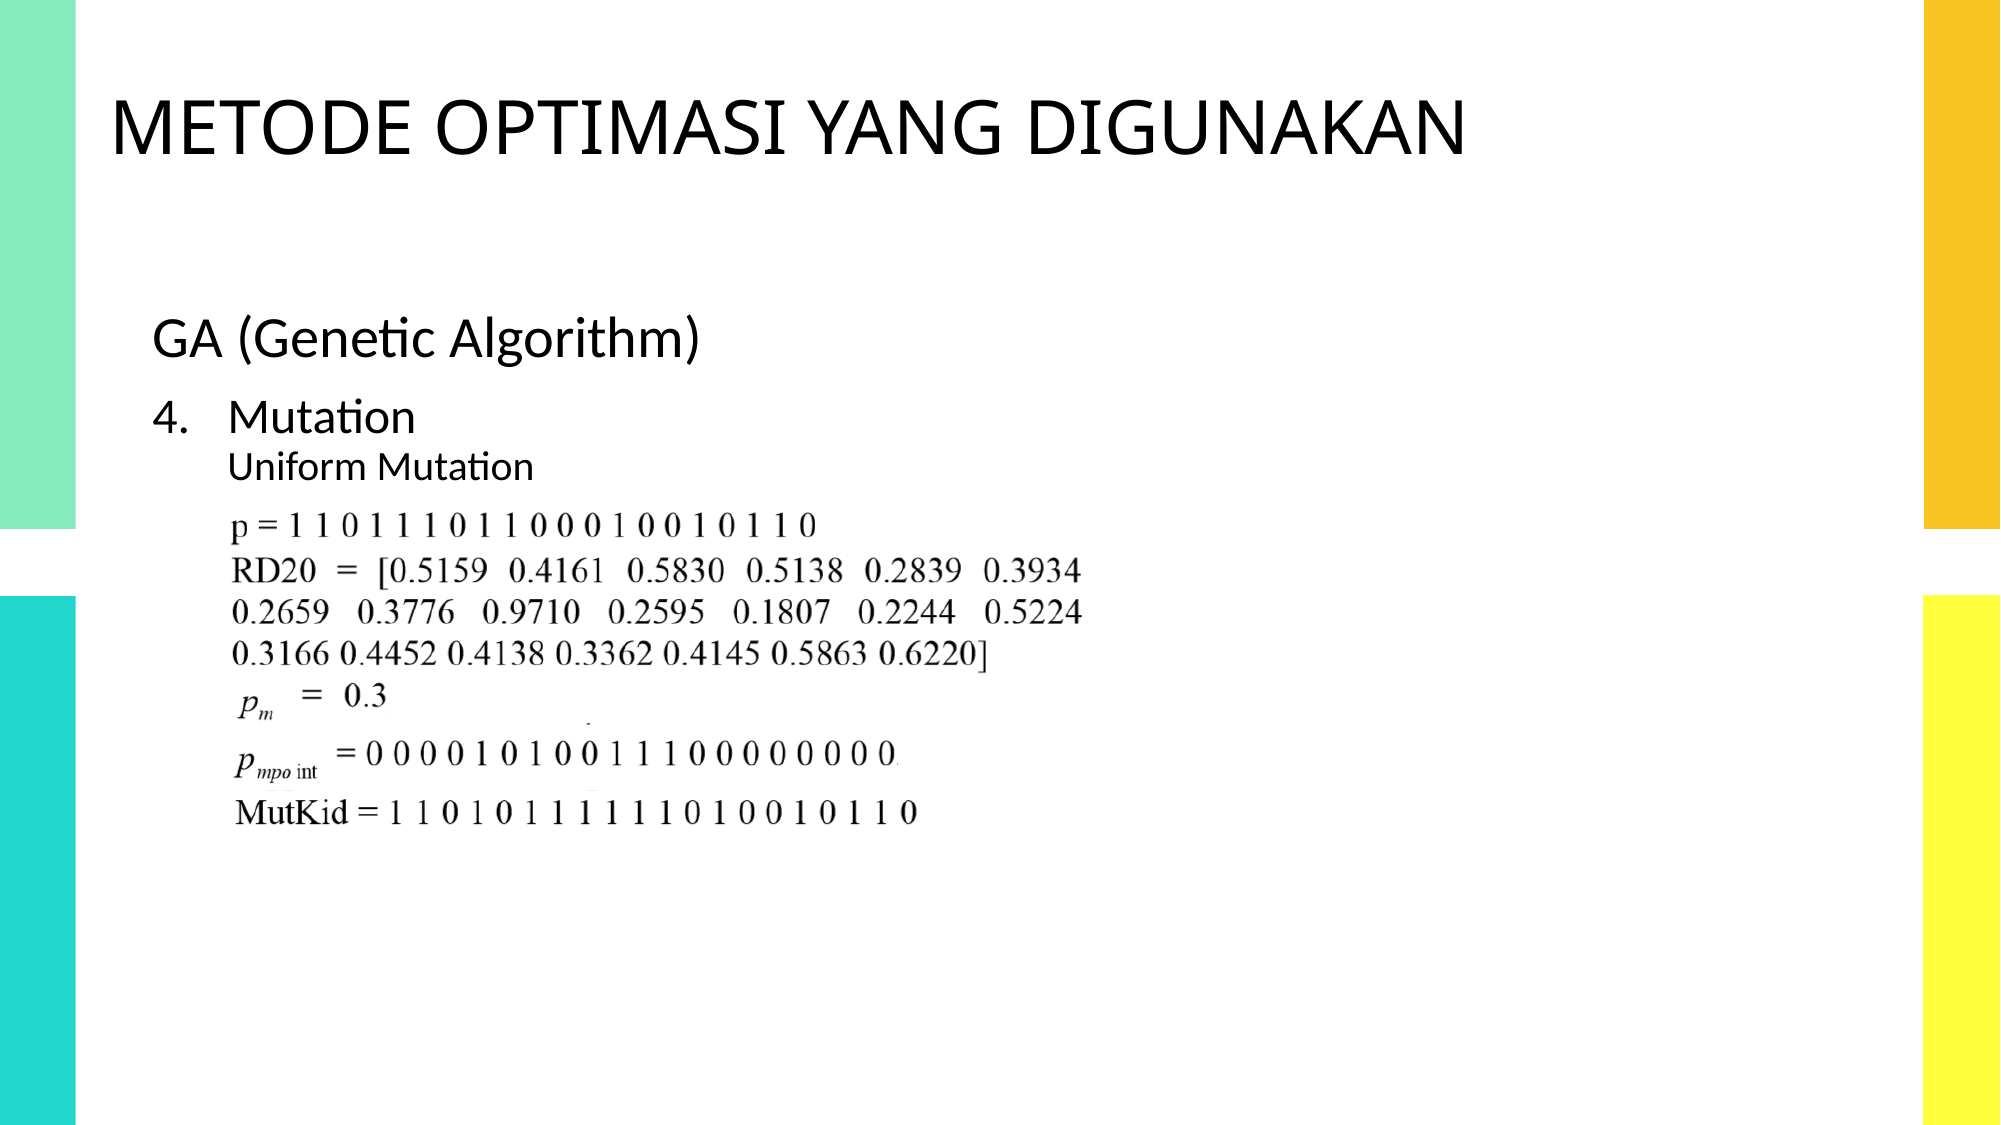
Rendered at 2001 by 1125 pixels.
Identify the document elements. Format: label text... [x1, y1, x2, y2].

text_box [1923, 595, 2000, 1125]
text_box [0, 595, 77, 1125]
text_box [224, 505, 1091, 837]
text_box [0, 0, 77, 530]
text_box [1923, 0, 2000, 530]
text_box METODE OPTIMASI YANG DIGUNAKAN [94, 77, 1863, 187]
list GA (Genetic Algorithm) Mutation Uniform Mutation [137, 299, 1863, 1014]
